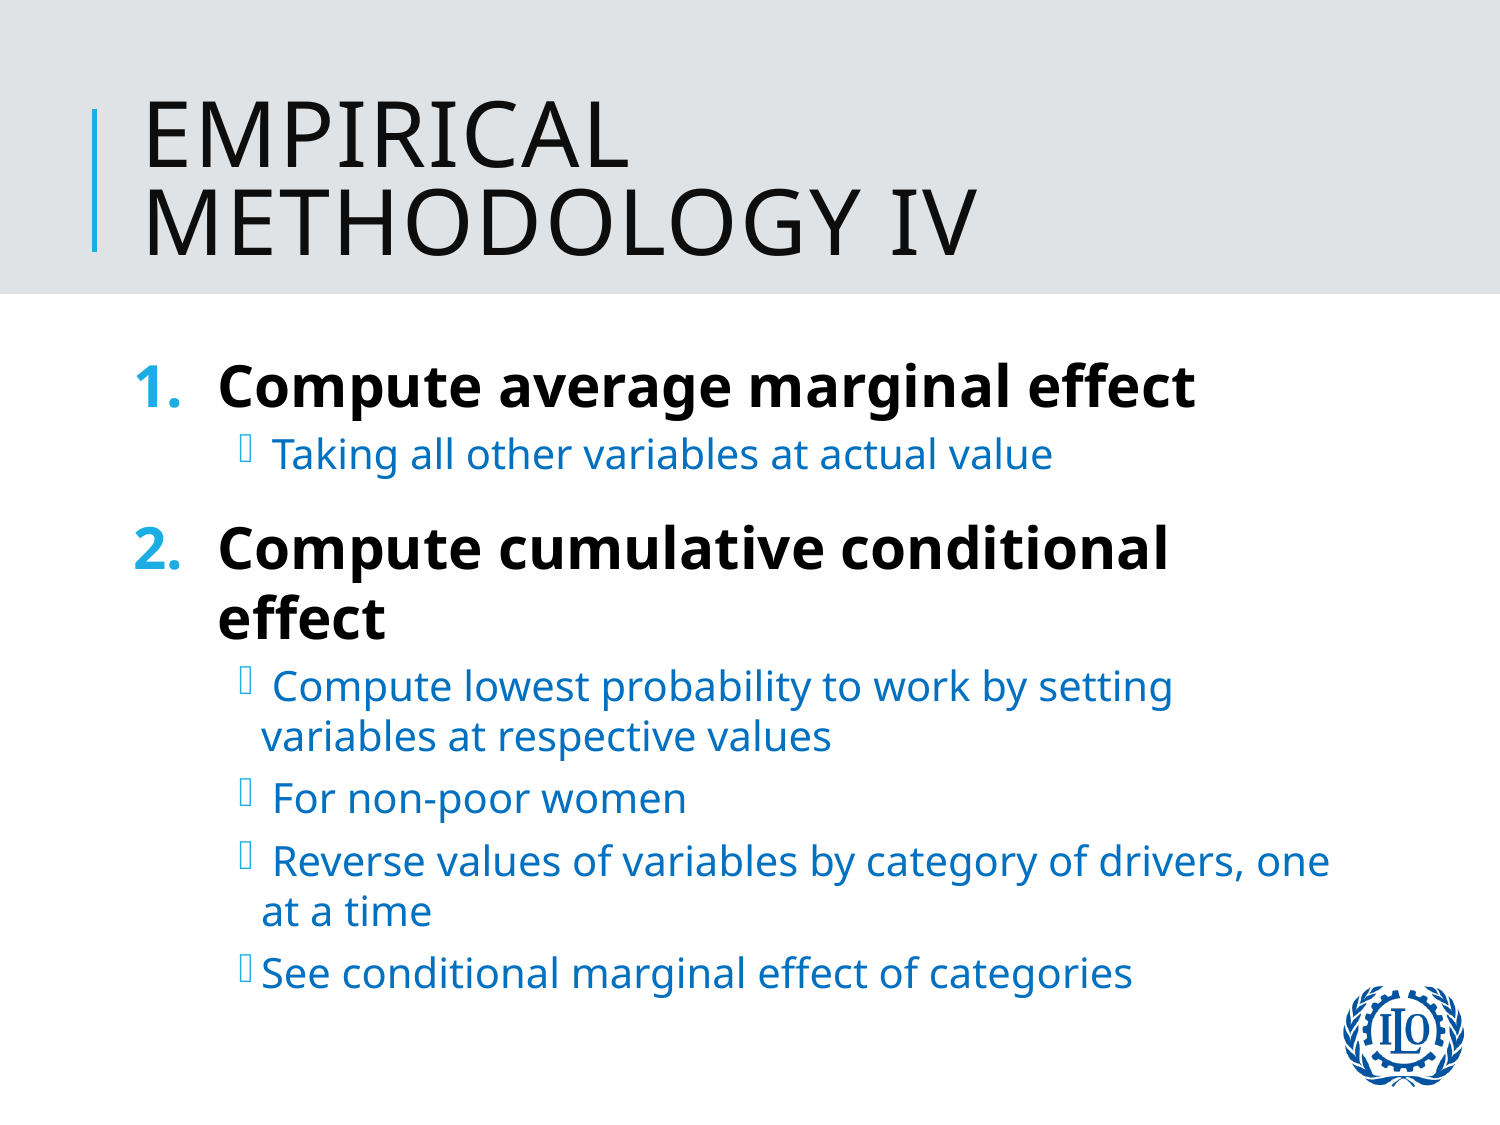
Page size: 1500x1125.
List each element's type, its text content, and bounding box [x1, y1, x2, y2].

picture [1318, 947, 1476, 1125]
text_box [0, 0, 1500, 295]
list Compute average marginal effect Taking all other variables at actual value Compute cumulative conditional effect Compute lowest probability to work by setting variables at respective values For non-poor women Reverse values of variables by category of drivers, one at a time See conditional marginal effect of categories [126, 341, 1350, 1074]
text_box Empirical methodology IV [125, 62, 1322, 309]
